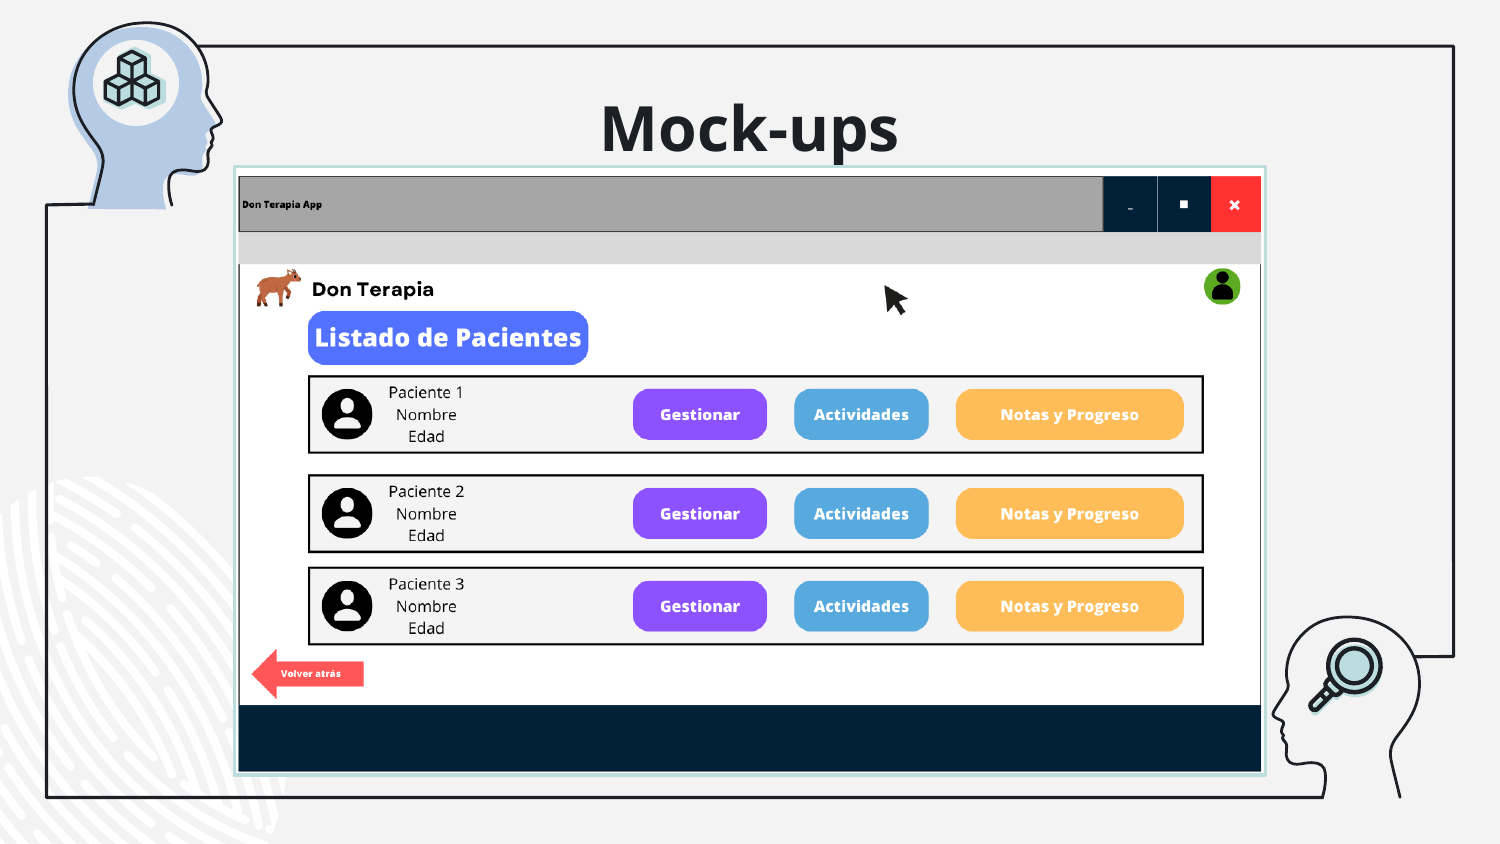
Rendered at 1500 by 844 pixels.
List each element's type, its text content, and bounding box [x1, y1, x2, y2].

title Mock-ups [118, 74, 1382, 169]
picture [235, 167, 1264, 774]
